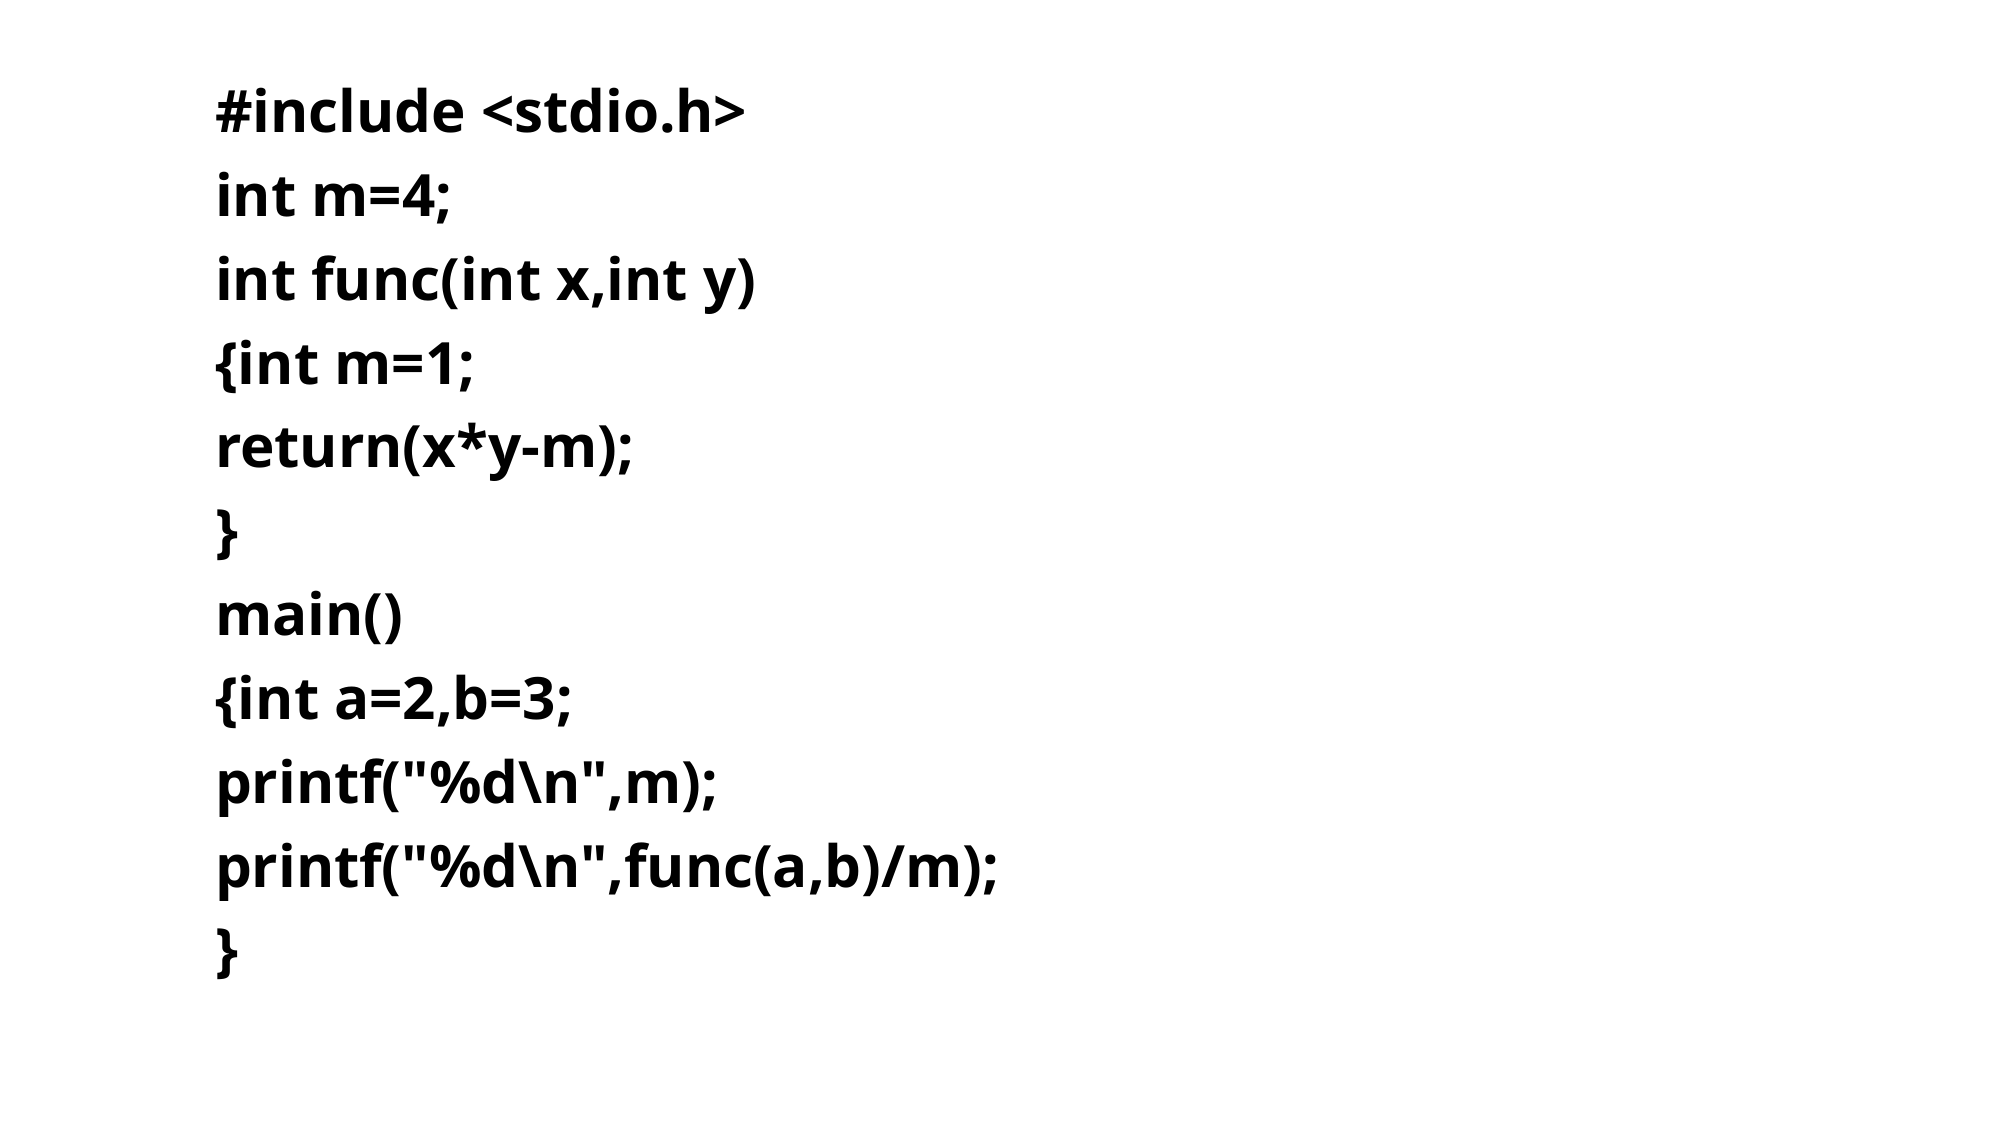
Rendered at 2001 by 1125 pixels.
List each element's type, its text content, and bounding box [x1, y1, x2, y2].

list #include <stdio.h> int m=4; int func(int x,int y) {int m=1; return(x*y-m); } main() {int a=2,b=3; printf("%d\n",m); printf("%d\n",func(a,b)/m); } [200, 75, 2000, 1018]
